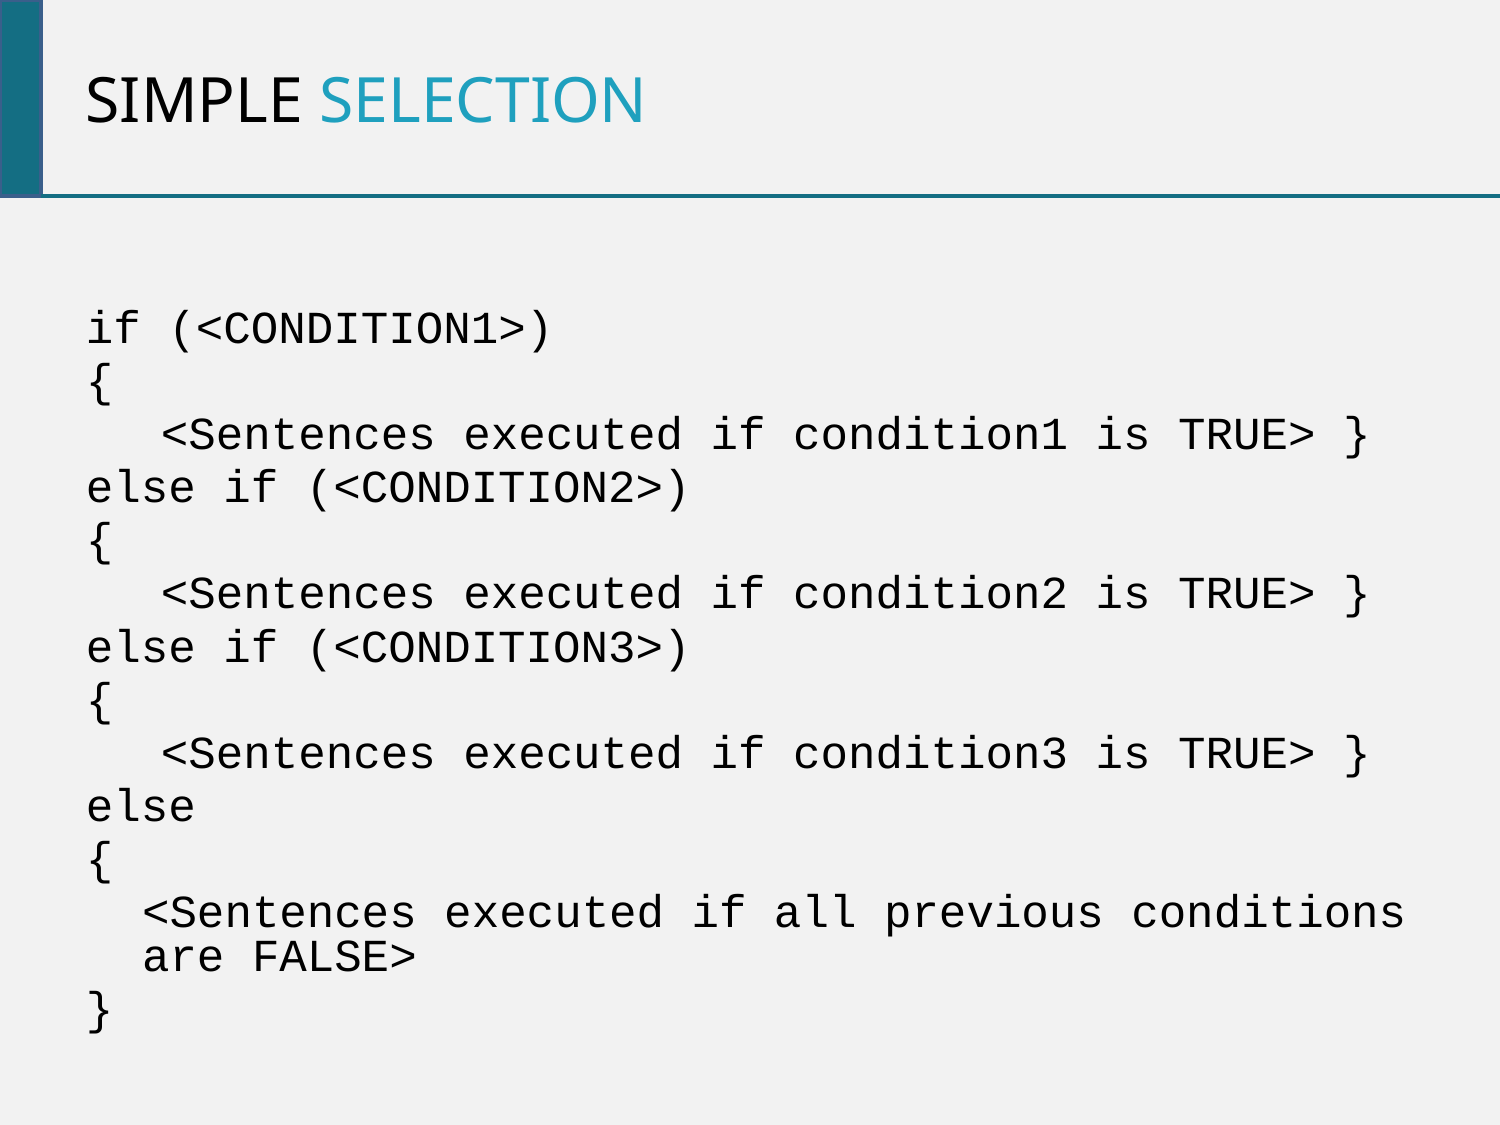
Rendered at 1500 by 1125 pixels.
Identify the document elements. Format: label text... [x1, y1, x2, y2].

text_box [0, 0, 43, 198]
text_box Simple selection [70, 0, 1294, 194]
list if (<CONDITION1>) { <Sentences executed if condition1 is TRUE> } else if (<CONDITION2>) { <Sentences executed if condition2 is TRUE> } else if (<CONDITION3>) { <Sentences executed if condition3 is TRUE> } else { <Sentences executed if all previous conditions are FALSE> } [70, 231, 1430, 1088]
